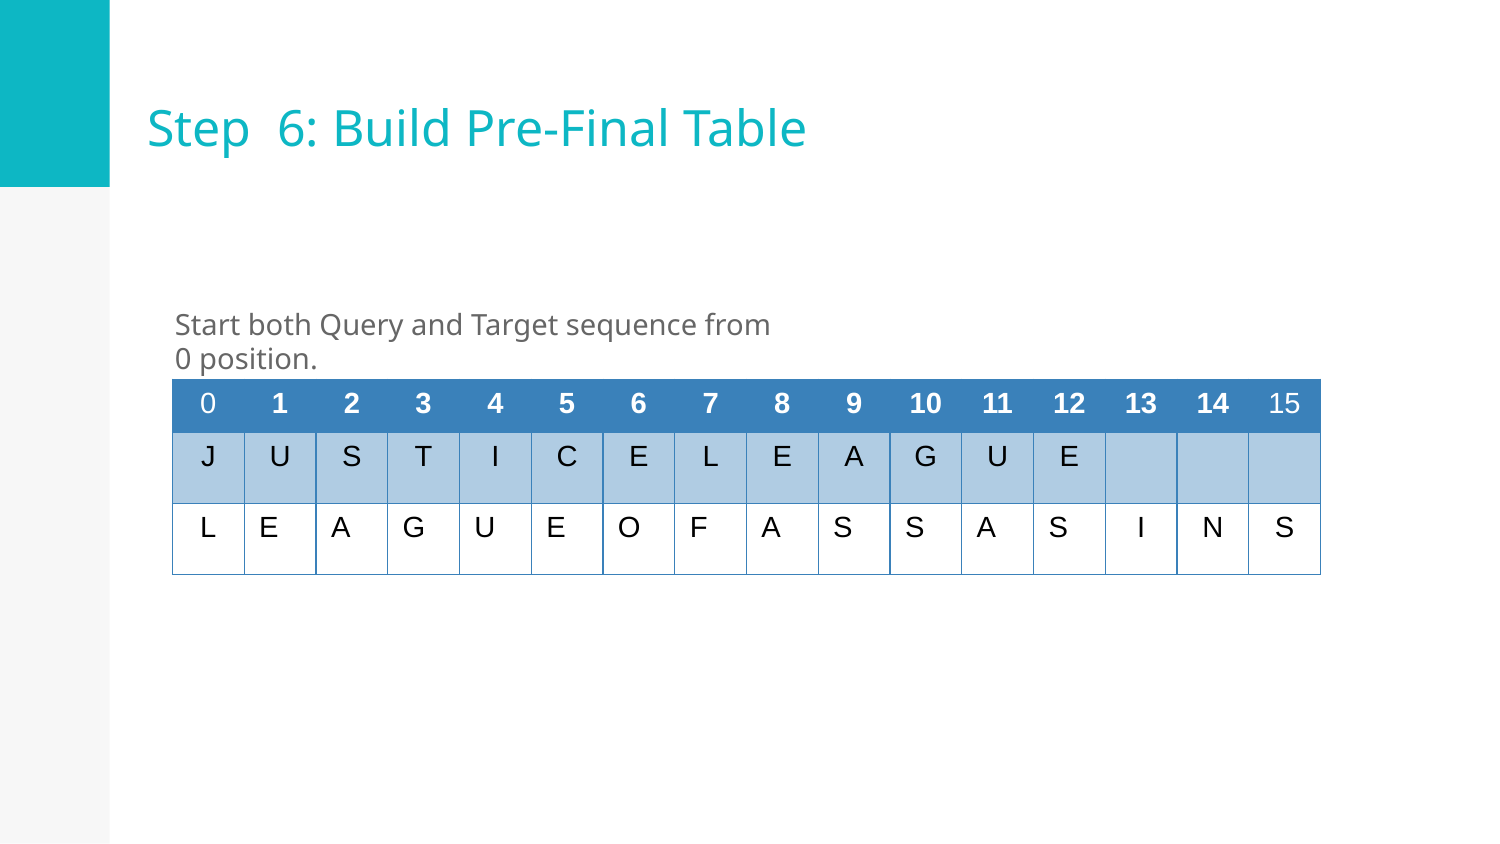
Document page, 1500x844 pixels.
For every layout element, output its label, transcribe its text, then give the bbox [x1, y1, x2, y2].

table_cell [1106, 433, 1176, 503]
table_cell G [891, 433, 961, 503]
title Step 6: Build Pre-Final Table [132, 84, 1313, 172]
table_cell F [675, 504, 746, 574]
table_cell U [962, 433, 1033, 503]
table_cell E [532, 504, 602, 574]
table_header 15 [1249, 380, 1320, 431]
table_header 5 [532, 384, 602, 431]
table_header 11 [962, 380, 1033, 431]
table_cell E [245, 504, 315, 574]
table_cell [1178, 433, 1248, 503]
table_cell A [317, 504, 387, 574]
table_header 2 [317, 384, 387, 431]
table_cell U [245, 433, 315, 503]
table_cell A [962, 504, 1033, 574]
table_cell J [173, 433, 244, 503]
table_header 14 [1178, 380, 1248, 431]
table_cell L [173, 504, 244, 574]
table_header 4 [460, 384, 531, 431]
table_cell S [891, 504, 961, 574]
table_cell I [460, 433, 531, 503]
table_header 0 [173, 384, 244, 431]
table_cell A [747, 504, 818, 574]
table_header 7 [675, 384, 746, 431]
table_header 10 [891, 380, 961, 431]
table_header 13 [1106, 380, 1176, 431]
table_cell [1249, 433, 1320, 503]
table_cell G [388, 504, 459, 574]
table_header 9 [819, 380, 889, 431]
table_cell T [388, 433, 459, 503]
table_cell A [819, 433, 889, 503]
table_cell E [604, 433, 674, 503]
table_cell E [747, 433, 818, 503]
table_cell U [460, 504, 531, 574]
table_cell O [604, 504, 674, 574]
text_box Start both Query and Target sequence from 0 position. [159, 298, 795, 384]
table_cell E [1034, 433, 1105, 503]
table_cell S [1034, 504, 1105, 574]
table_cell S [317, 433, 387, 503]
table_header 8 [747, 380, 818, 431]
table_cell L [675, 433, 746, 503]
table_header 1 [245, 384, 315, 431]
table_cell S [1249, 504, 1320, 574]
table_cell N [1178, 504, 1248, 574]
table_cell S [819, 504, 889, 574]
table_header 12 [1034, 380, 1105, 431]
table_cell I [1106, 504, 1176, 574]
table_cell C [532, 433, 602, 503]
table_header 6 [604, 384, 674, 431]
table_header 3 [388, 384, 459, 431]
